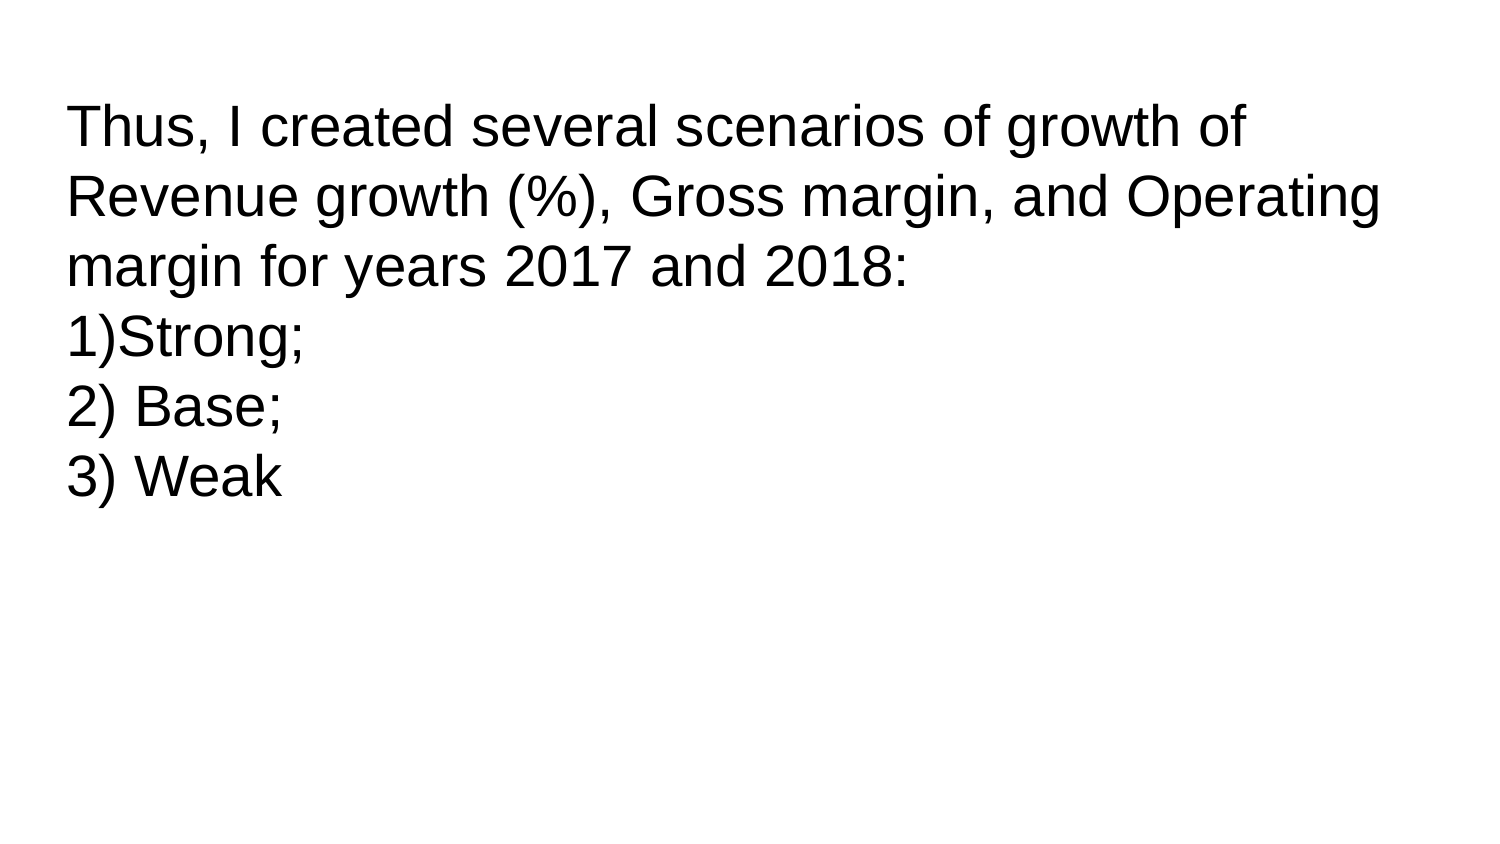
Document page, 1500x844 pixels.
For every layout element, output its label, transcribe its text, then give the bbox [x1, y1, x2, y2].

title Thus, I created several scenarios of growth of Revenue growth (%), Gross margin, and Operating margin for years 2017 and 2018: 1)Strong; 2) Base; 3) Weak [51, 72, 1449, 167]
